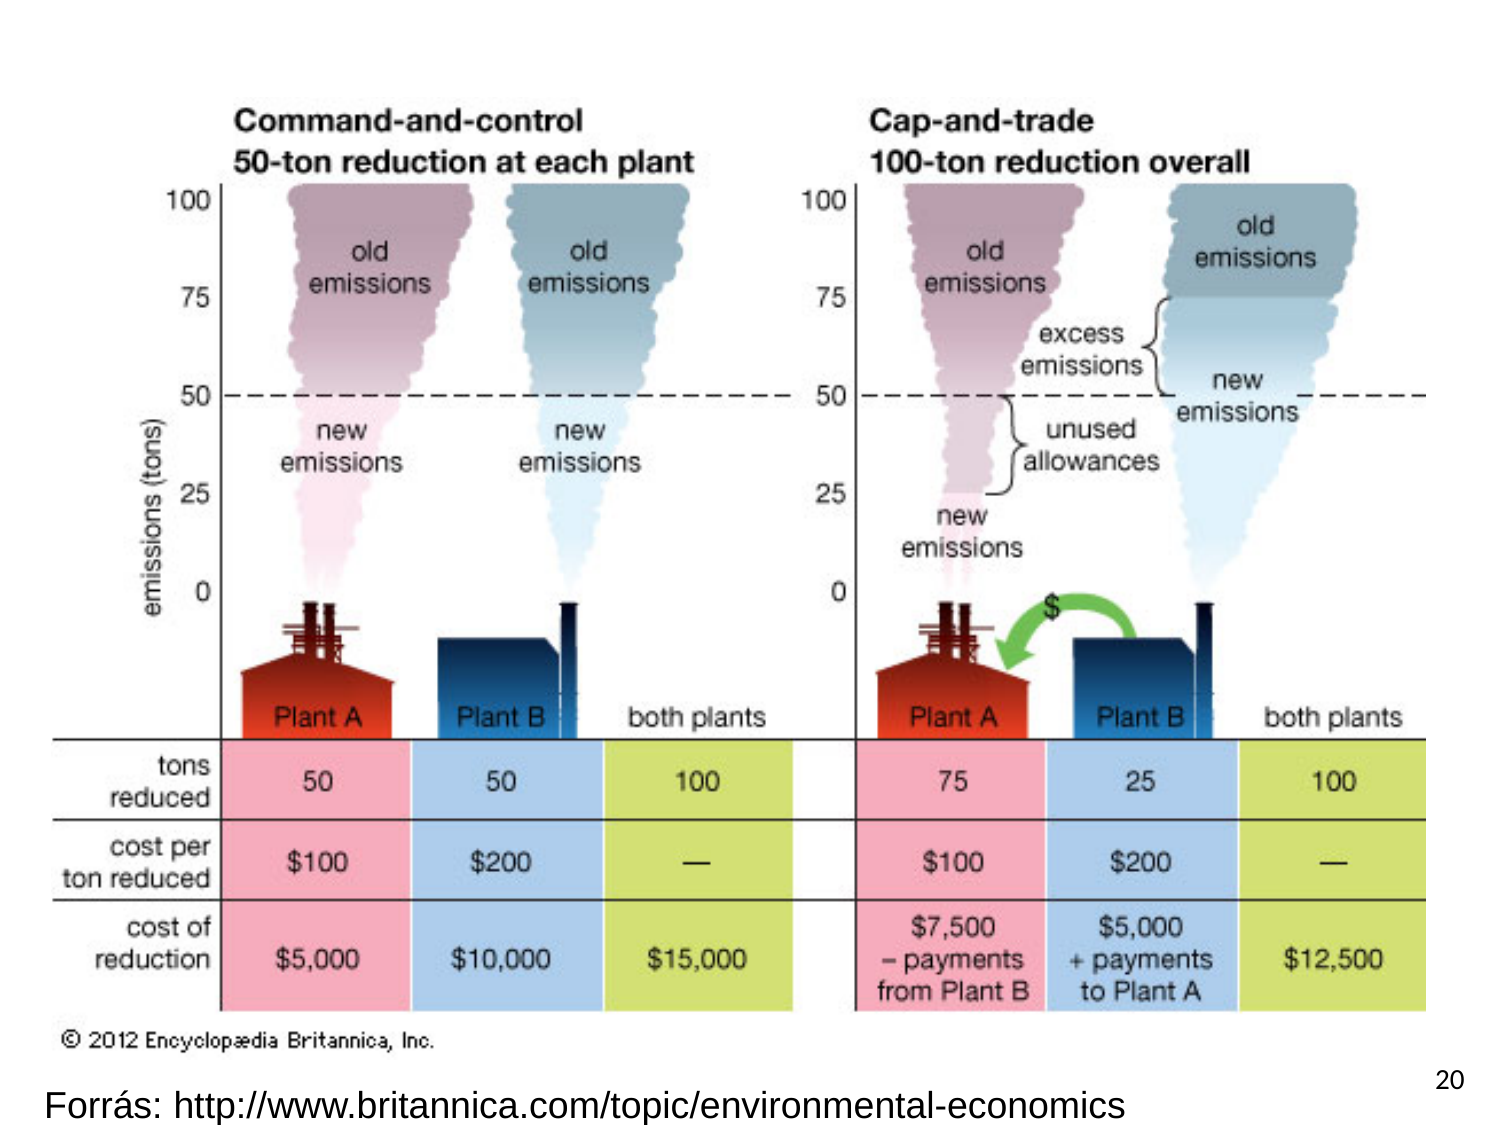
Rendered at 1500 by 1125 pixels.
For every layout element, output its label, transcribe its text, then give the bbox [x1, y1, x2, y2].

slide_number 20 [1400, 1052, 1500, 1113]
text_box Forrás: http://www.britannica.com/topic/environmental-economics [29, 1073, 1142, 1125]
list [51, 97, 1426, 1060]
